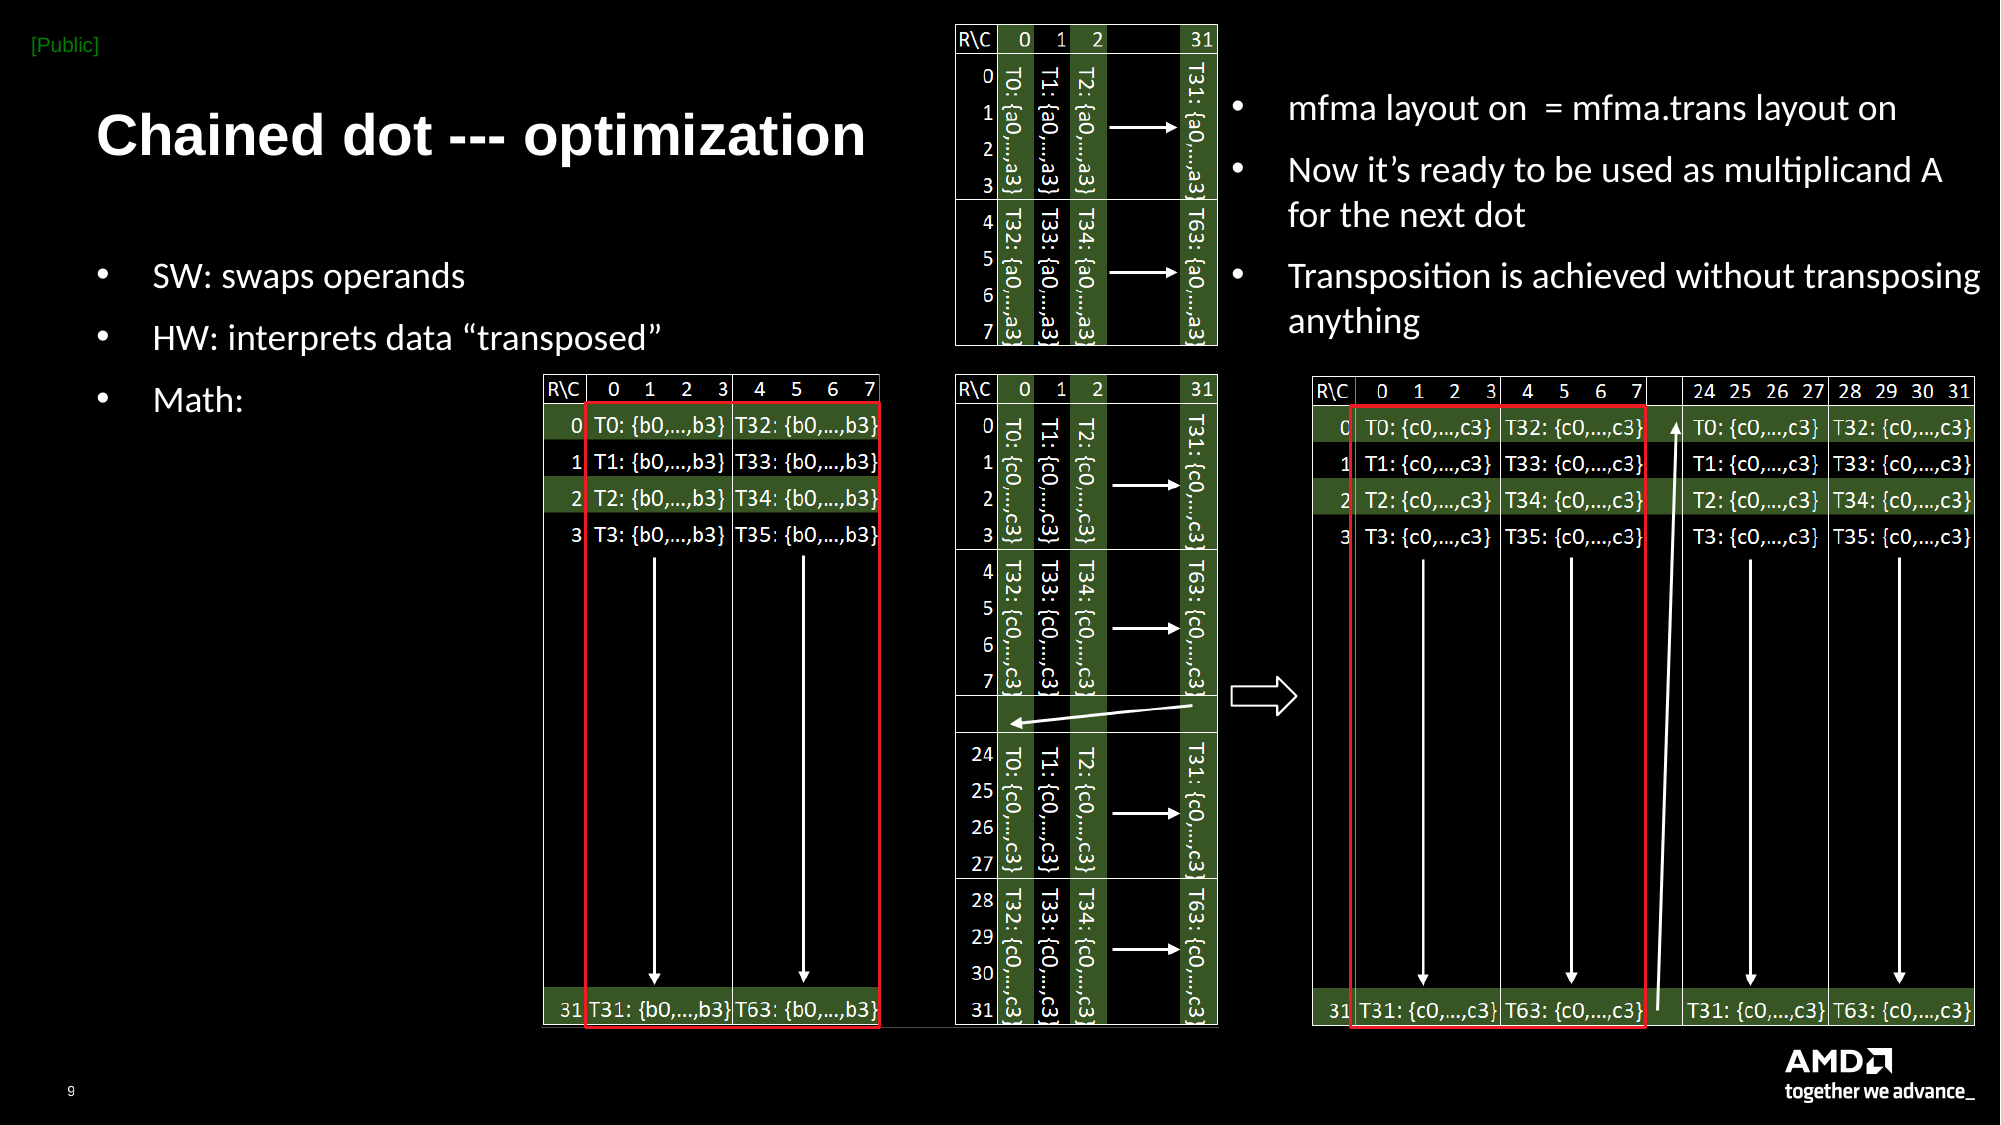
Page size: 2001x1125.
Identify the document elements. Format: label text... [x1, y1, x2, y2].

picture [1785, 1048, 1975, 1103]
picture [1309, 374, 1977, 1029]
title Chained dot --- optimization [96, 97, 541, 168]
text_box [1230, 675, 1298, 717]
title Chained dot --- optimization [1219, 97, 1904, 168]
picture [541, 21, 1219, 1029]
